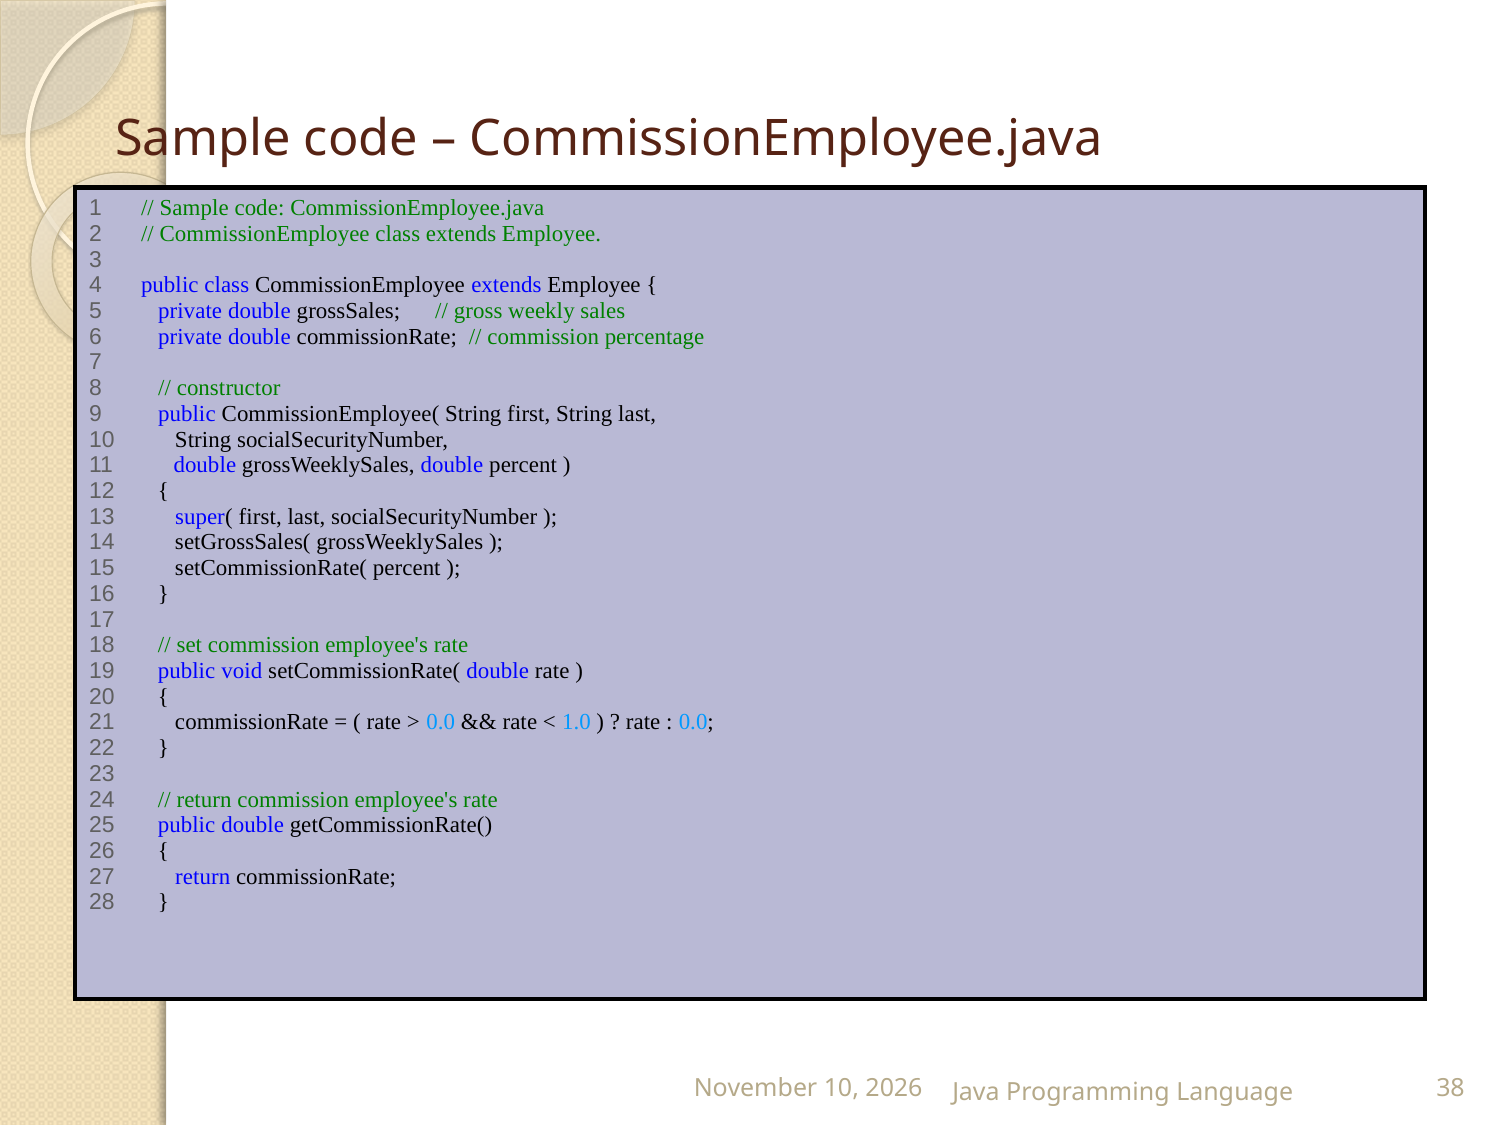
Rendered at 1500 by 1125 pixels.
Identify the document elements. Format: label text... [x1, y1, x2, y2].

slide_number 38 [1413, 1034, 1488, 1113]
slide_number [587, 1034, 937, 1113]
title Sample code – CommissionEmployee.java [100, 93, 1129, 176]
table_header 1 // Sample code: CommissionEmployee.java 2 // CommissionEmployee class extends Employee. 3 4 public class CommissionEmployee extends Employee { 5 private double grossSales; // gross weekly sales 6 private double commissionRate; // commission percentage 7 8 // constructor 9 public CommissionEmployee( String first, String last, 10 String socialSecurityNumber, 11 double grossWeeklySales, double percent ) 12 { 13 super( first, last, socialSecurityNumber ); 14 setGrossSales( grossWeeklySales ); 15 setCommissionRate( percent ); 16 } 17 18 // set commission employee's rate 19 public void setCommissionRate( double rate ) 20 { 21 commissionRate = ( rate > 0.0 && rate < 1.0 ) ? rate : 0.0; 22 } 23 24 // return commission employee's rate 25 public double getCommissionRate() 26 { 27 return commissionRate; 28 } [77, 190, 1423, 997]
footer Java Programming Language [937, 1034, 1413, 1113]
